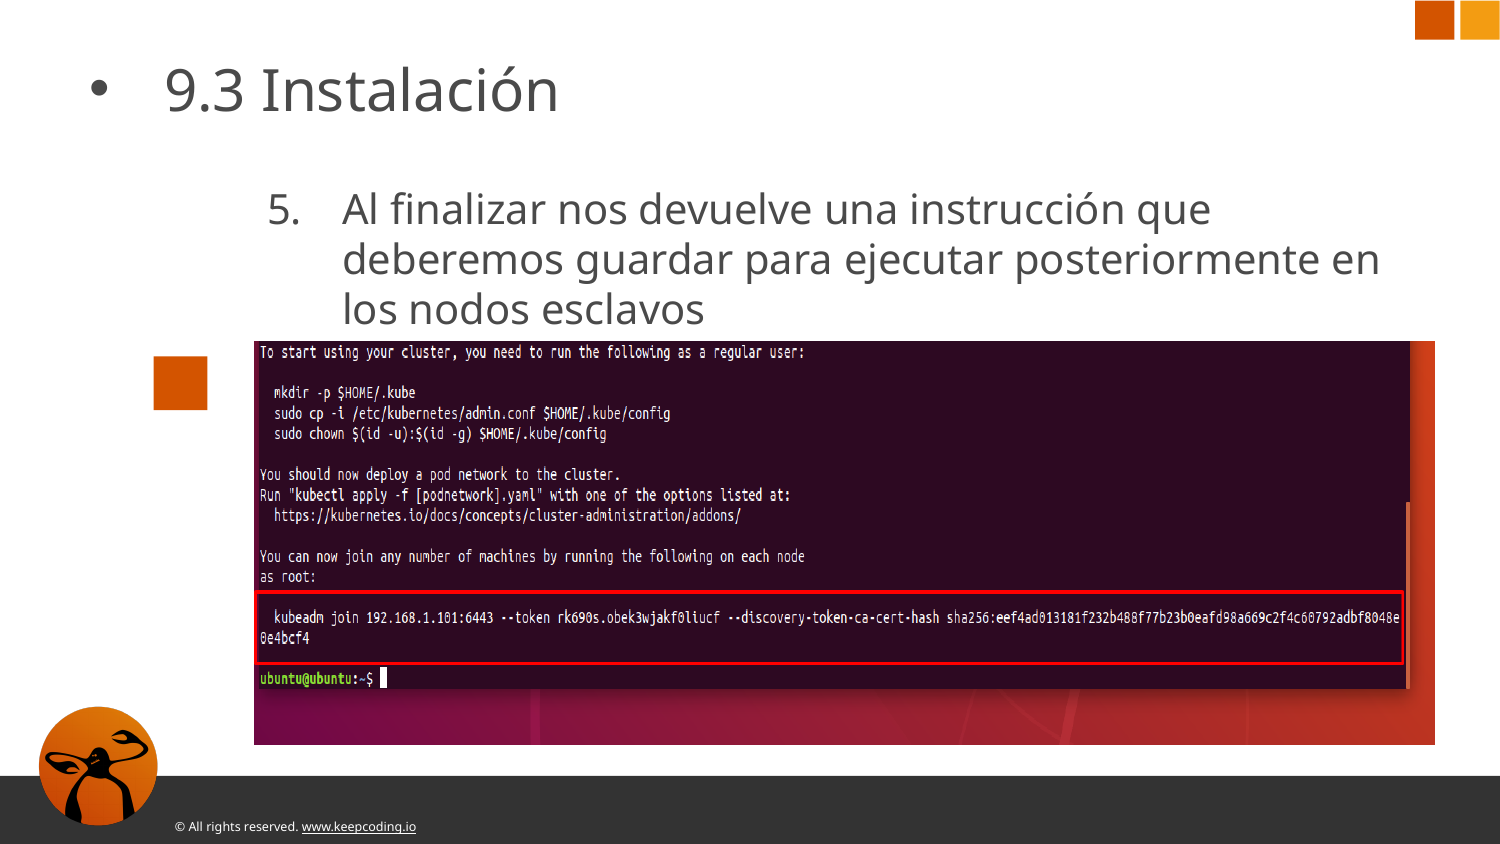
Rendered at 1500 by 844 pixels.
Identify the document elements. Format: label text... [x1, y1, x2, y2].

picture [254, 340, 1435, 745]
picture [0, 673, 246, 844]
text_box Al finalizar nos devuelve una instrucción que deberemos guardar para ejecutar posteriormente en los nodos esclavos [221, 174, 1429, 758]
subtitle 9.3 Instalación [43, 44, 1441, 175]
